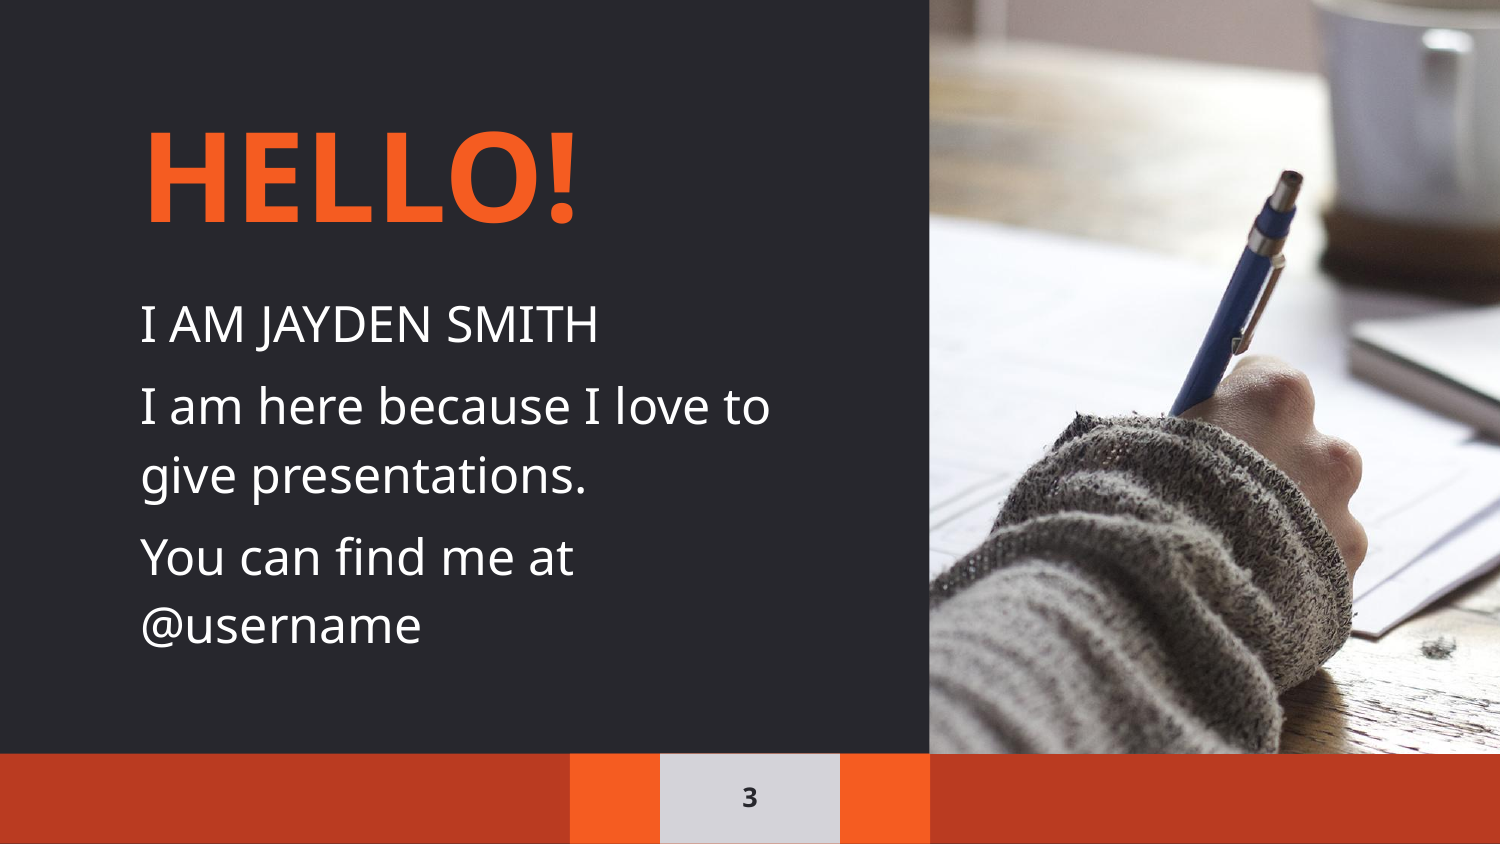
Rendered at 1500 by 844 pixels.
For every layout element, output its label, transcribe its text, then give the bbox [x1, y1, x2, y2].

title HELLO! [125, 72, 843, 263]
picture [929, 0, 1500, 754]
subtitle I AM JAYDEN SMITH I am here because I love to give presentations. You can find me at @username [125, 268, 843, 786]
slide_number 3 [660, 753, 840, 844]
